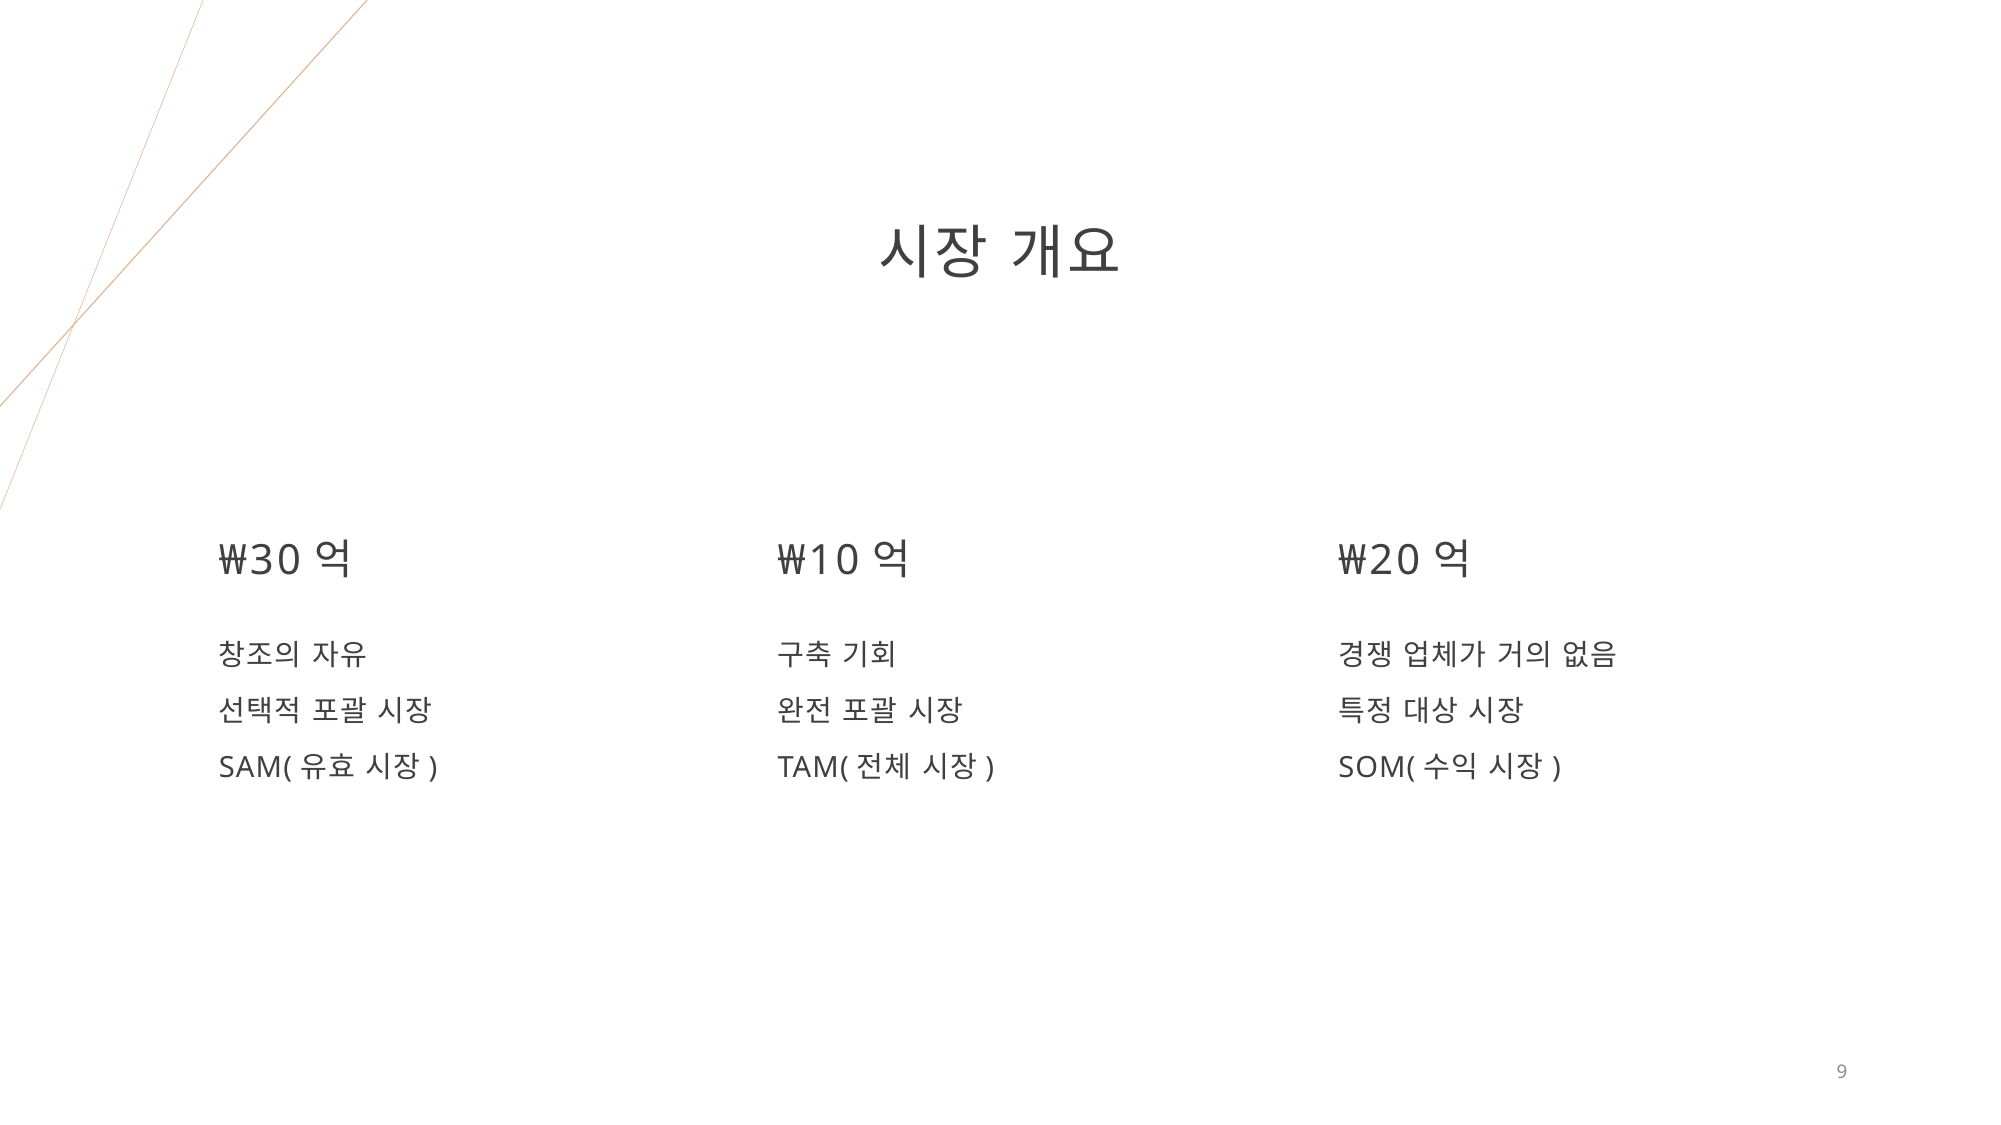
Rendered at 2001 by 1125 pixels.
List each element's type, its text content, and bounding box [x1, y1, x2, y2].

list 구축 기회 완전 포괄 시장 TAM(전체 시장) [762, 629, 1238, 957]
title 시장 개요 [309, 146, 1691, 364]
list ₩20억 [1323, 455, 1797, 591]
list 경쟁 업체가 거의 없음 특정 대상 시장 SOM(수익 시장) [1323, 629, 1797, 957]
list ₩30억 [203, 455, 677, 591]
list 창조의 자유 선택적 포괄 시장 SAM(유효 시장) [203, 629, 677, 957]
list ₩10억 [762, 455, 1238, 591]
slide_number 9 [1412, 1042, 1863, 1103]
